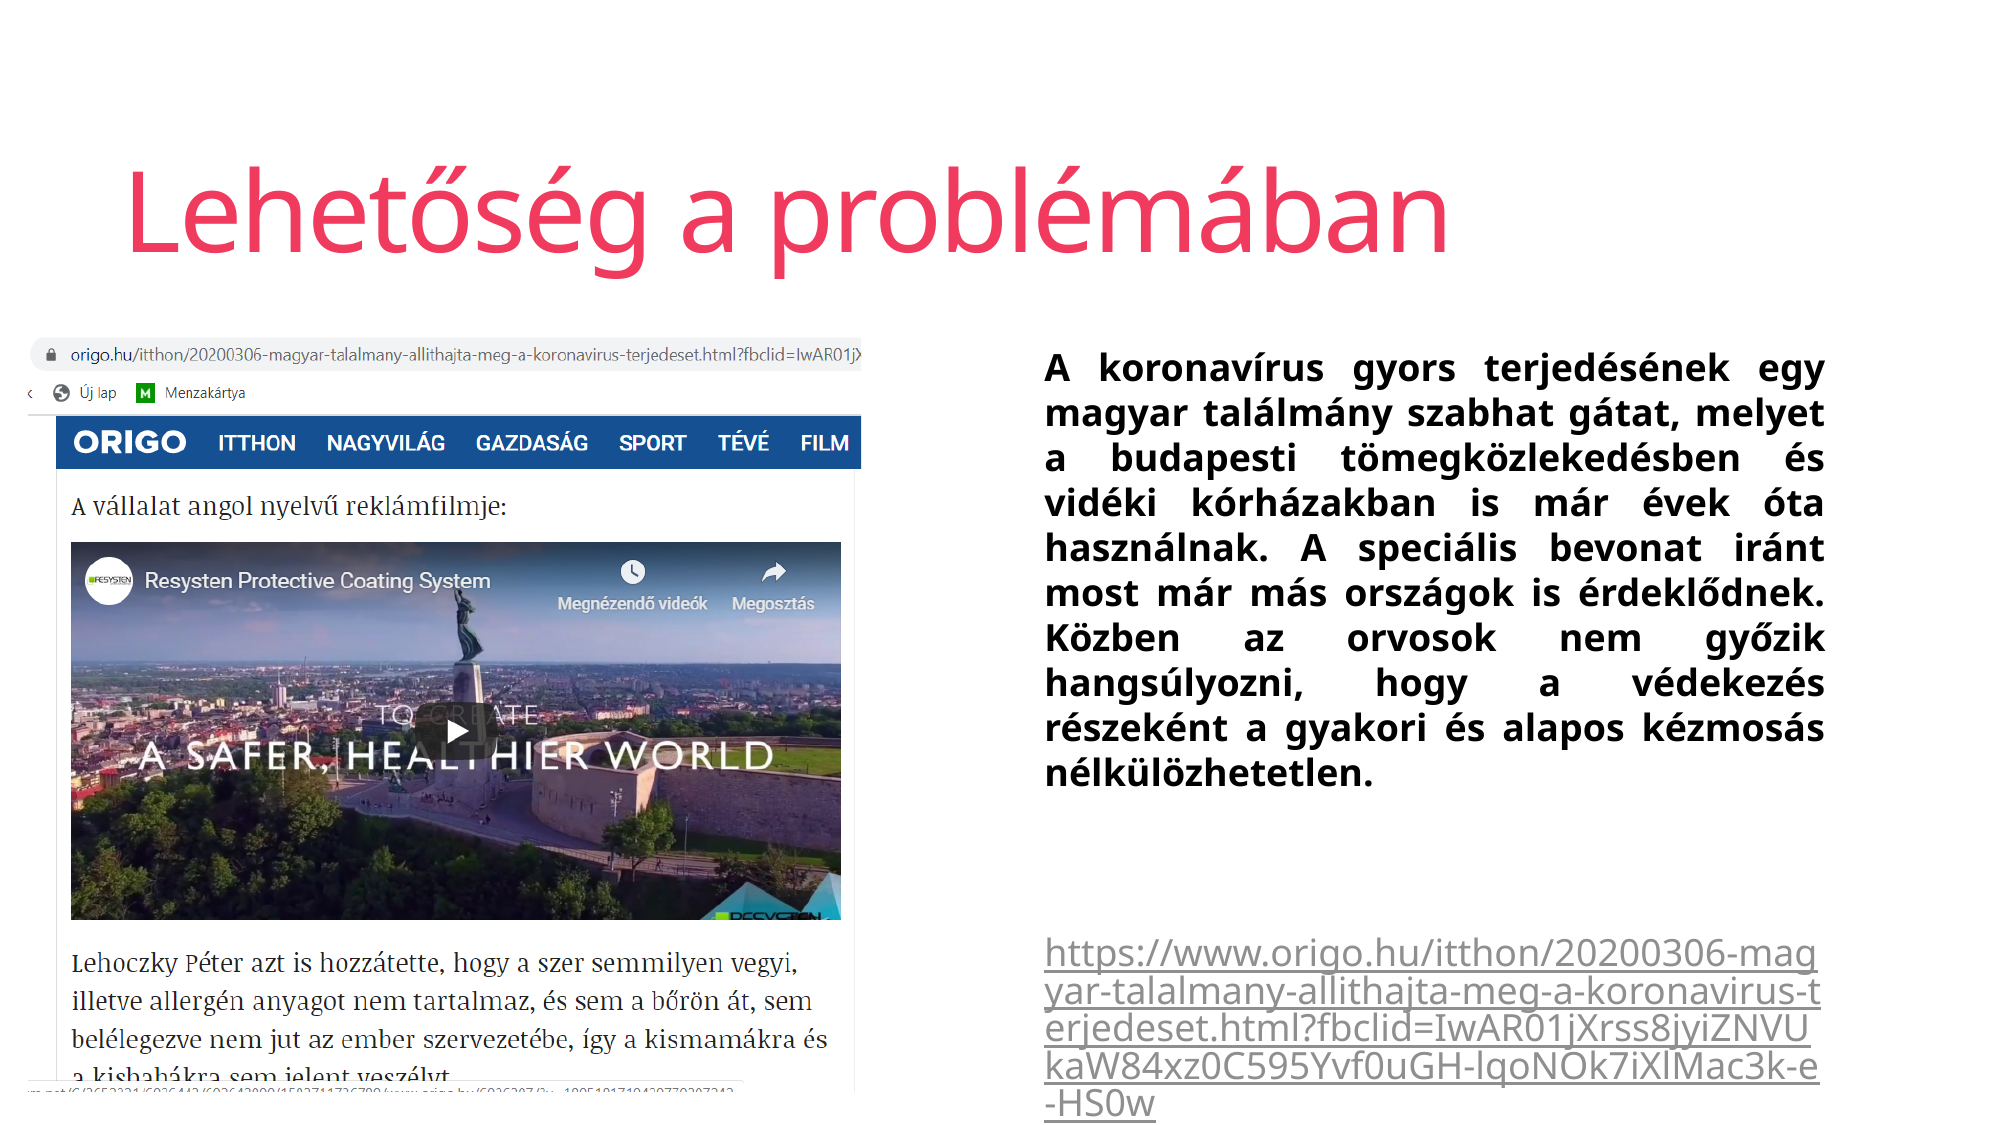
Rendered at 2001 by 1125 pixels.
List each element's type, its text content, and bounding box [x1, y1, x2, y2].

title Lehetőség a problémában [107, 81, 1875, 354]
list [27, 333, 862, 1092]
text_box A koronavírus gyors terjedésének egy magyar találmány szabhat gátat, melyet a budapesti tömegközlekedésben és vidéki kórházakban is már évek óta használnak. A speciális bevonat iránt most már más országok is érdeklődnek. Közben az orvosok nem győzik hangsúlyozni, hogy a védekezés részeként a gyakori és alapos kézmosás nélkülözhetetlen. https://www.origo.hu/itthon/20200306-magyar-talalmany-allithajta-meg-a-koronavirus-terjedeset.html?fbclid=IwAR01jXrss8jyiZNVUkaW84xz0C595Yvf0uGH-lqoNOk7iXlMac3k-e-HS0w [1029, 336, 1841, 988]
